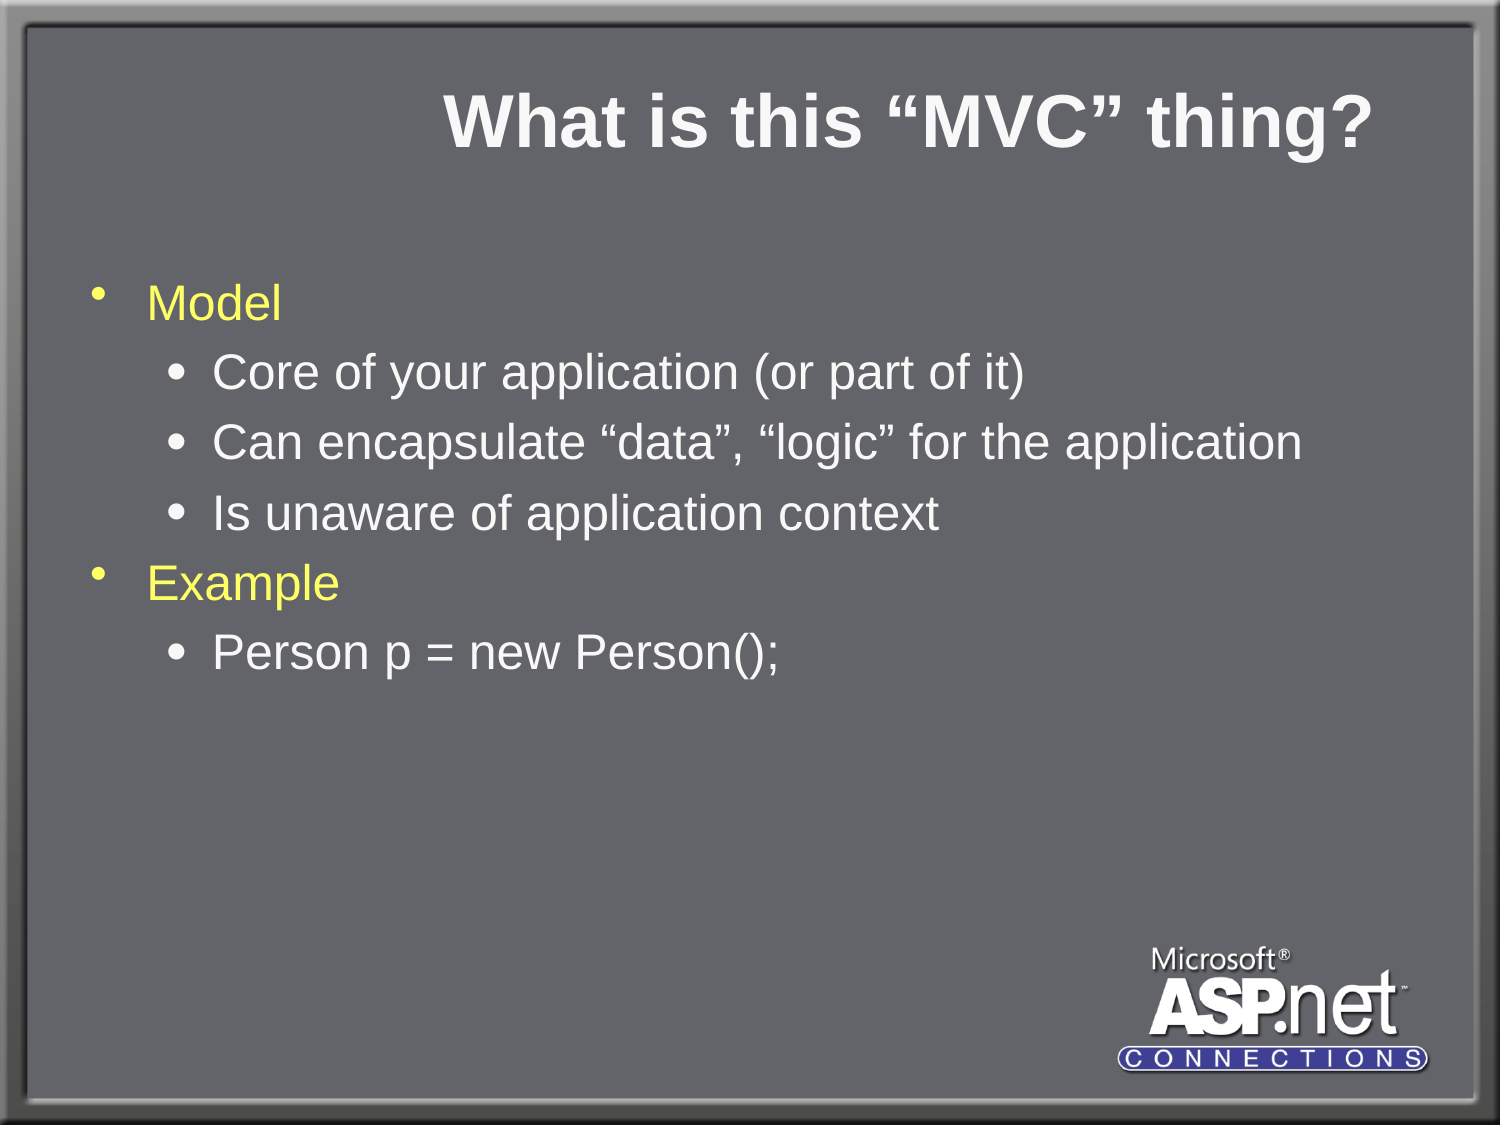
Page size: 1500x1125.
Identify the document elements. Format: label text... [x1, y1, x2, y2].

list Model Core of your application (or part of it) Can encapsulate “data”, “logic” for the application Is unaware of application context Example Person p = new Person(); [74, 262, 1394, 1006]
title What is this “MVC” thing? [108, 64, 1392, 166]
picture [0, 0, 1500, 1125]
